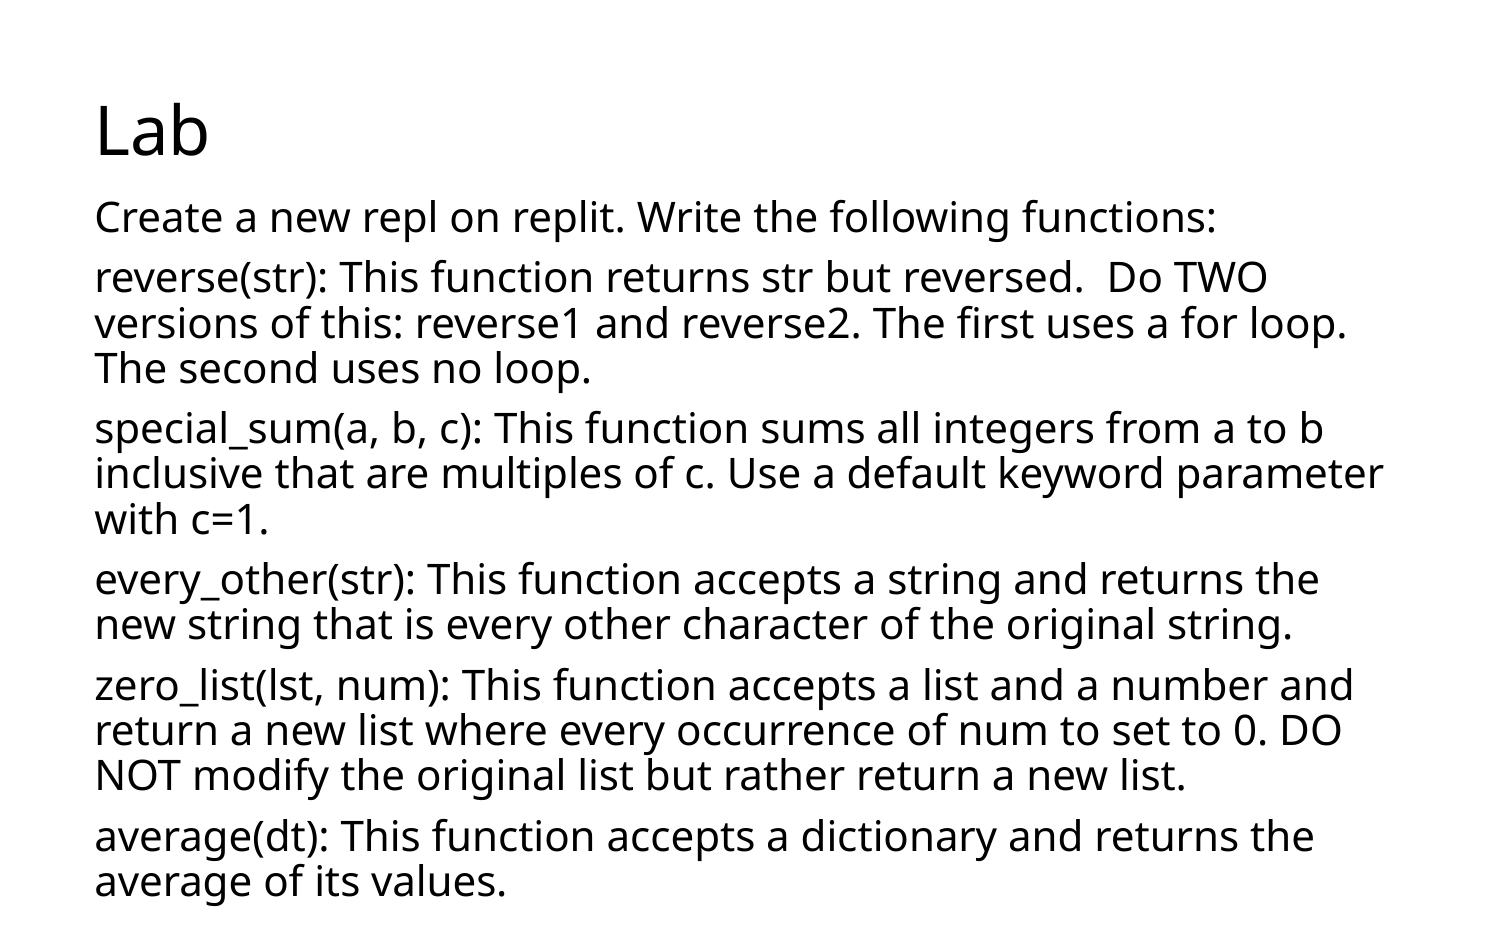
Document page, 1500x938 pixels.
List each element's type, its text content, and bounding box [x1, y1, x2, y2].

list Create a new repl on replit. Write the following functions: reverse(str): This function returns str but reversed. Do TWO versions of this: reverse1 and reverse2. The first uses a for loop. The second uses no loop. special_sum(a, b, c): This function sums all integers from a to b inclusive that are multiples of c. Use a default keyword parameter with c=1. every_other(str): This function accepts a string and returns the new string that is every other character of the original string. zero_list(lst, num): This function accepts a list and a number and return a new list where every occurrence of num to set to 0. DO NOT modify the original list but rather return a new list. average(dt): This function accepts a dictionary and returns the average of its values. [79, 188, 1401, 916]
title Lab [79, 76, 1237, 188]
